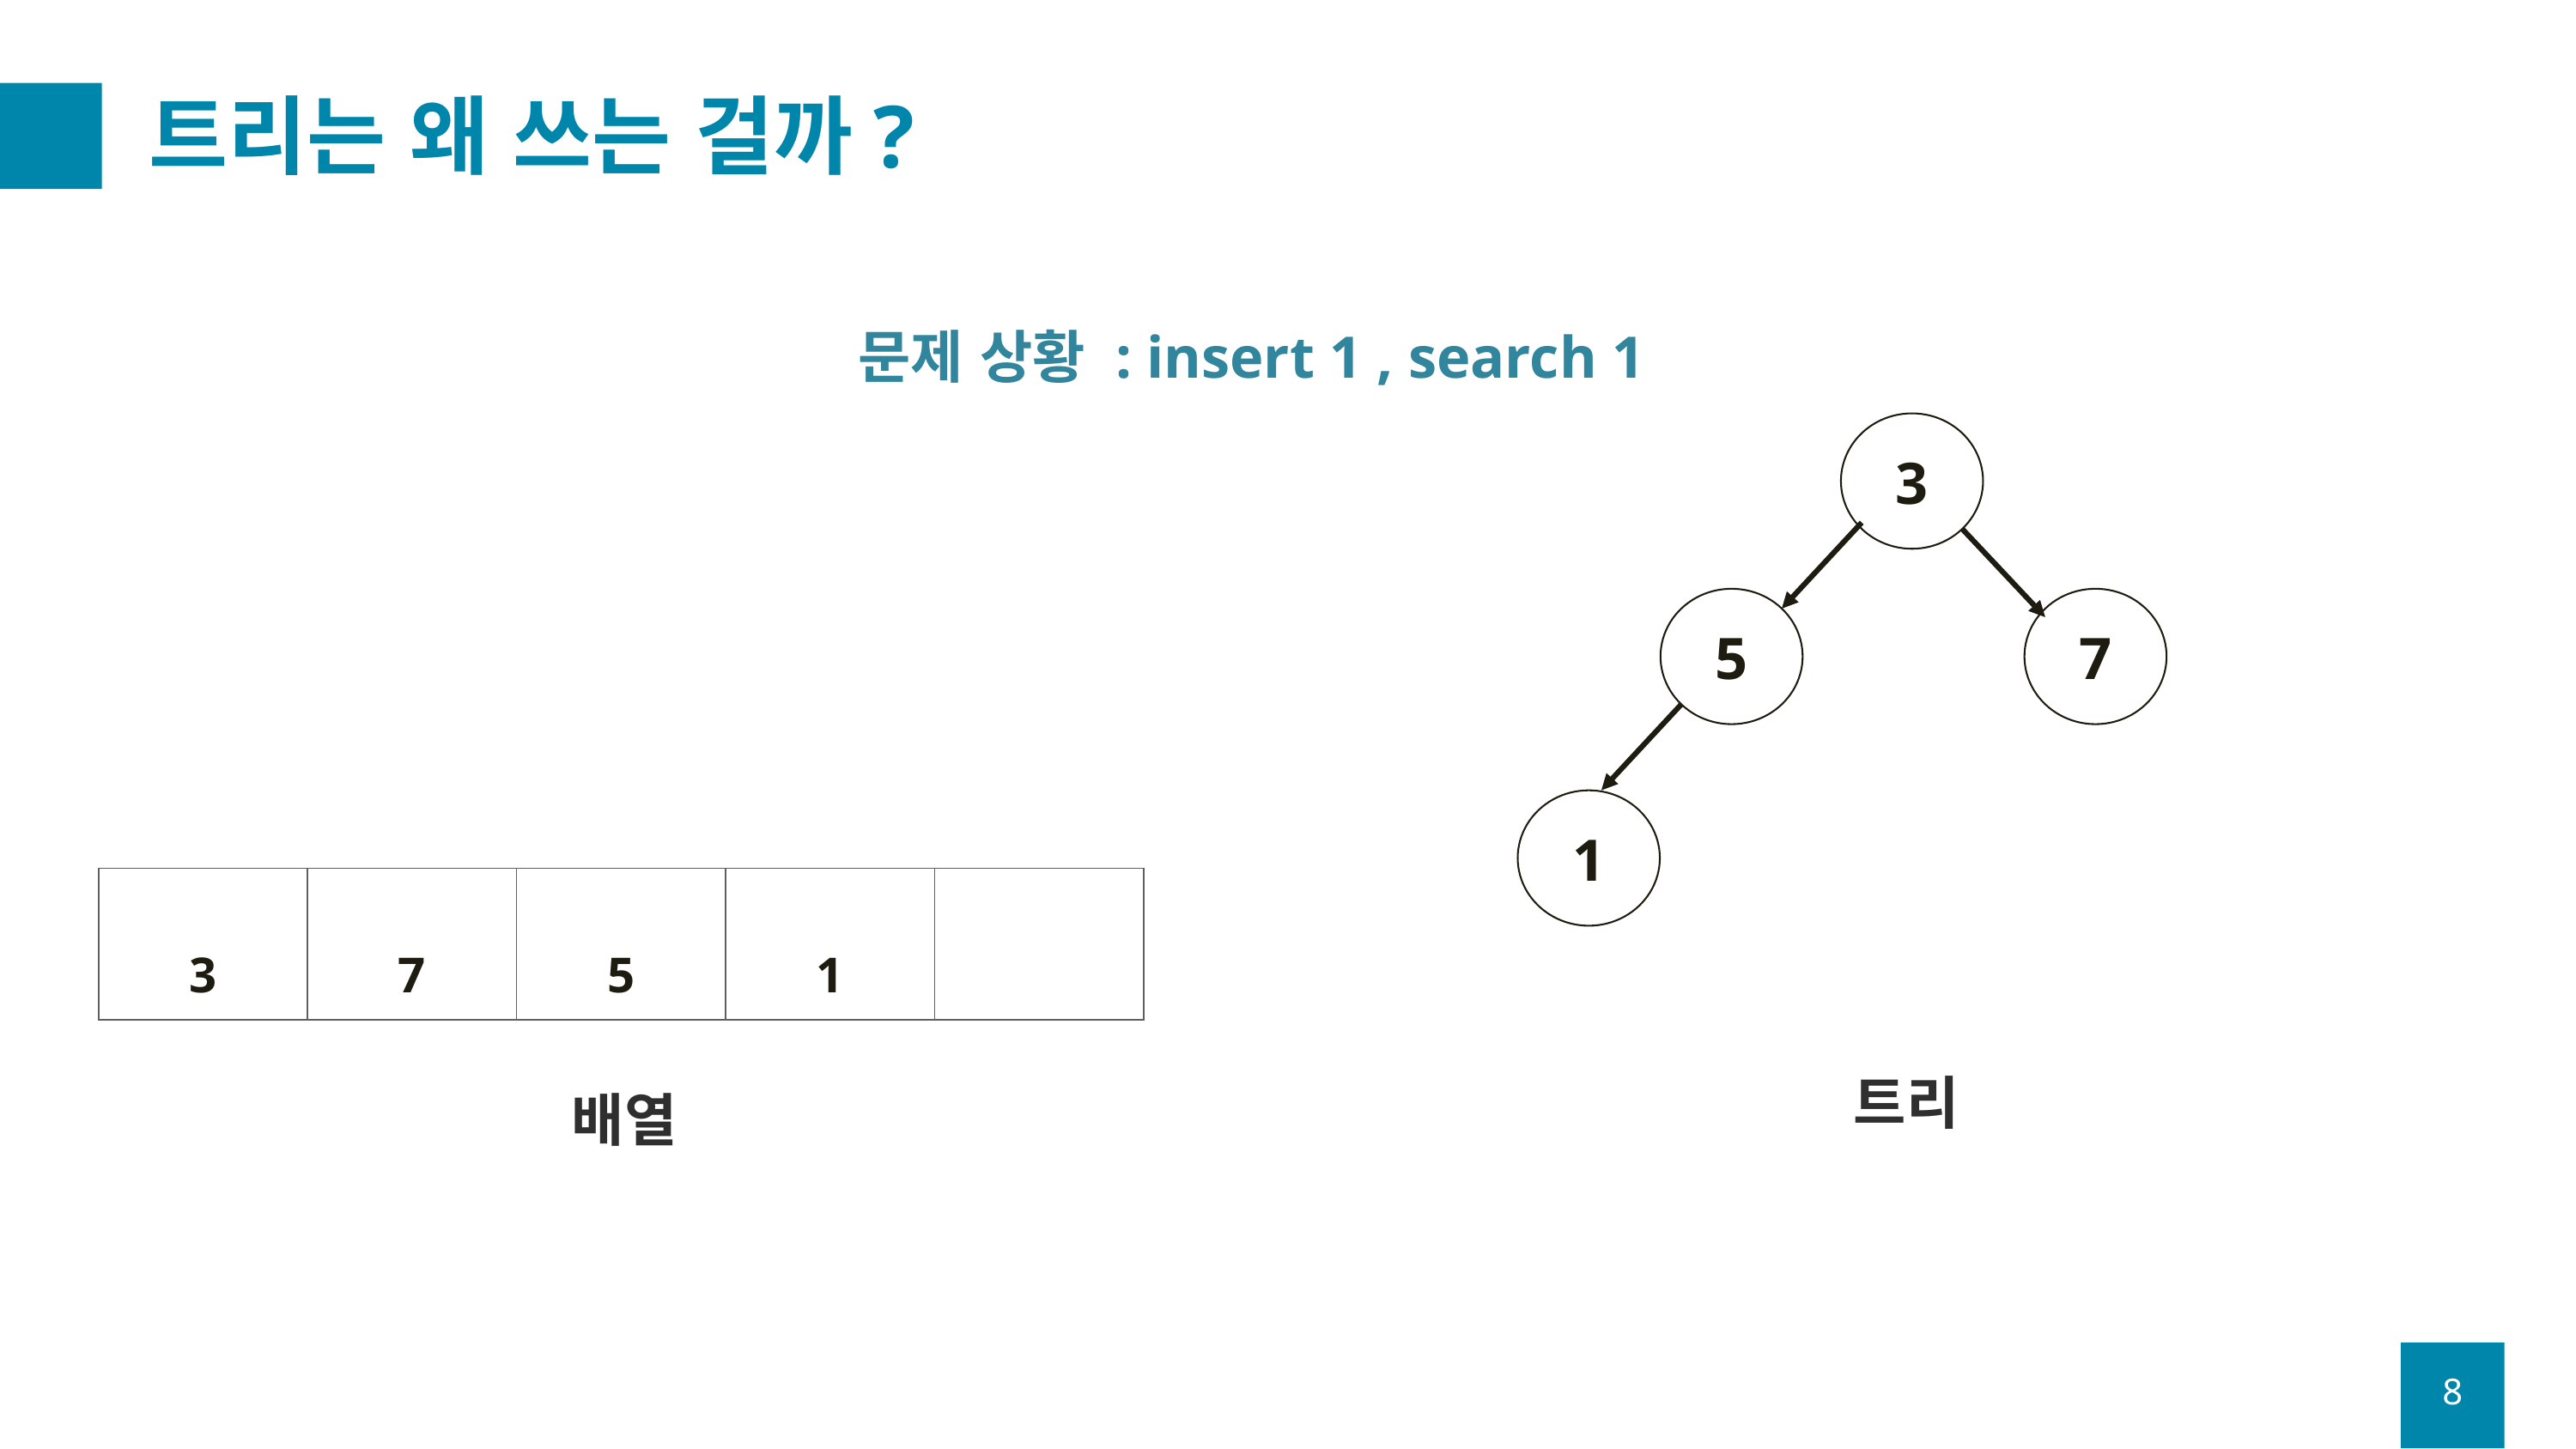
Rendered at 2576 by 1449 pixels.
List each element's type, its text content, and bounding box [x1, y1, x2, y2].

table_header 1 [726, 869, 934, 1019]
text_box 트리 [1840, 1060, 2017, 1142]
text_box 배열 [558, 1077, 1097, 1160]
text_box 1 [1516, 789, 1662, 927]
table_header 7 [308, 869, 516, 1019]
text_box 5 [1659, 587, 1804, 725]
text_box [1962, 529, 2045, 617]
title 트리는 왜 쓰는 걸까? [136, 64, 2488, 216]
slide_number 8 [2400, 1355, 2505, 1433]
text_box 7 [2023, 587, 2168, 725]
text_box 문제 상황 : insert 1 , search 1 [845, 313, 2576, 396]
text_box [1601, 704, 1681, 791]
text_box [1782, 522, 1862, 609]
table_header 5 [517, 869, 725, 1019]
table_header 3 [100, 869, 307, 1019]
table_header [935, 869, 1143, 1019]
text_box 3 [1839, 412, 1984, 550]
